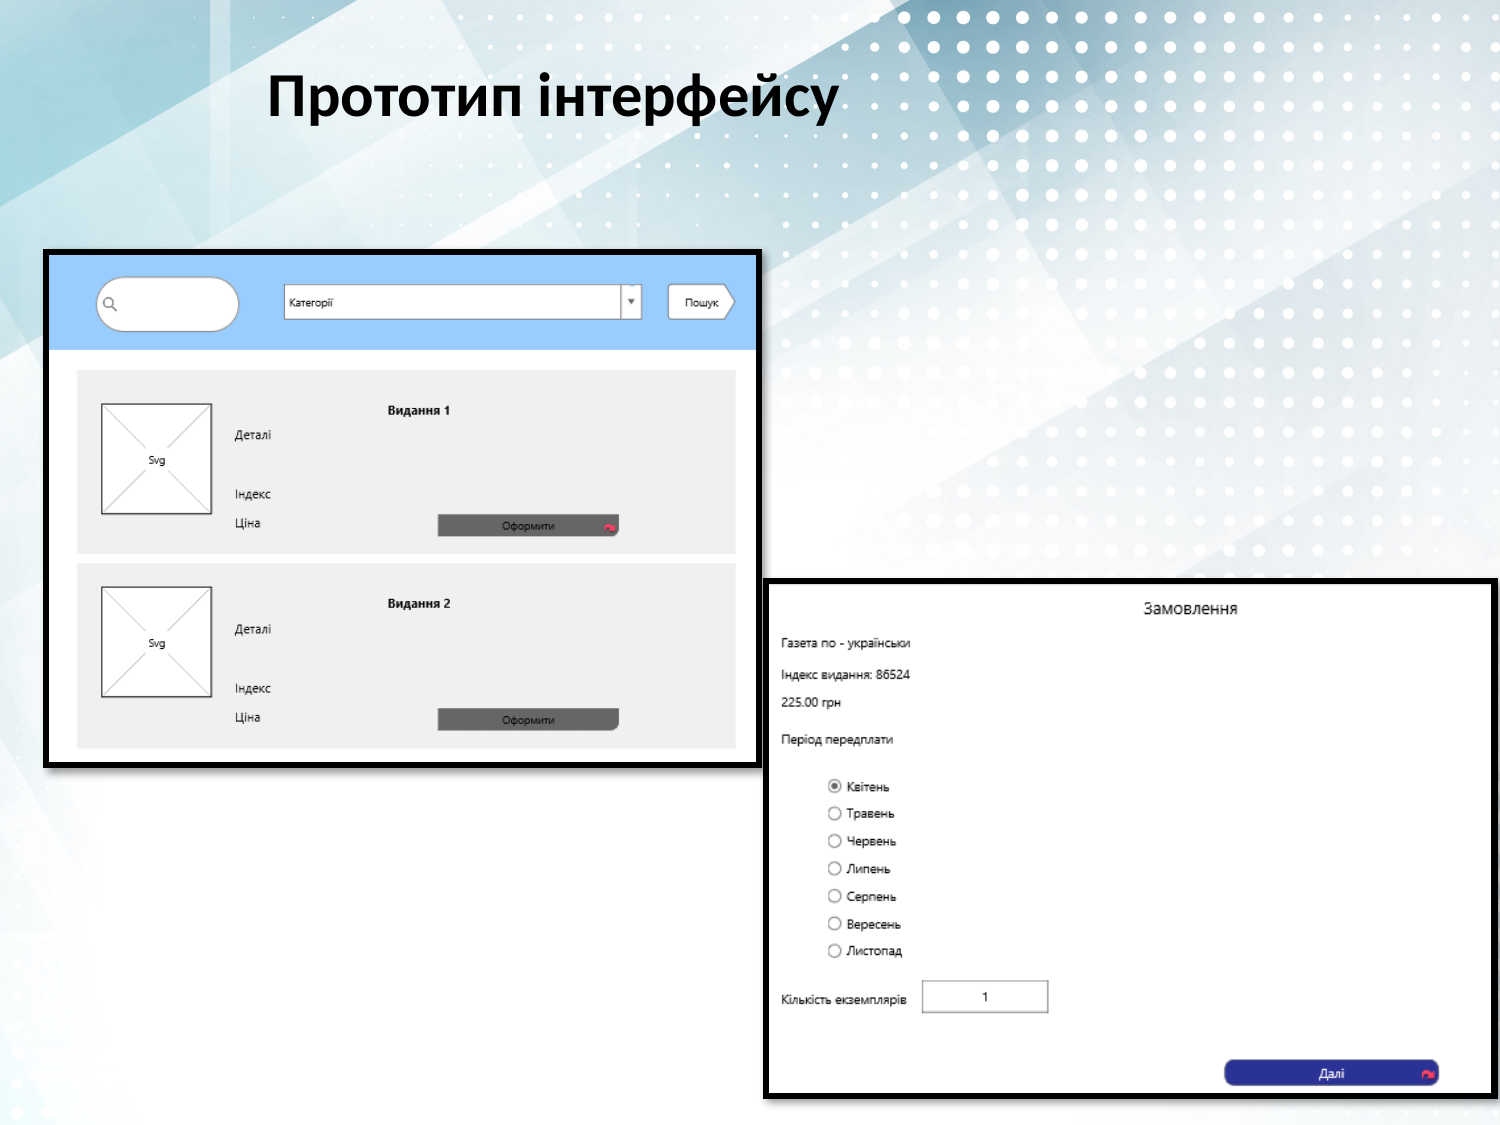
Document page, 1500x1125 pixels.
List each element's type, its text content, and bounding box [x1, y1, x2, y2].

picture [0, 0, 1500, 1125]
text_box Прототип інтерфейсу [253, 46, 994, 136]
